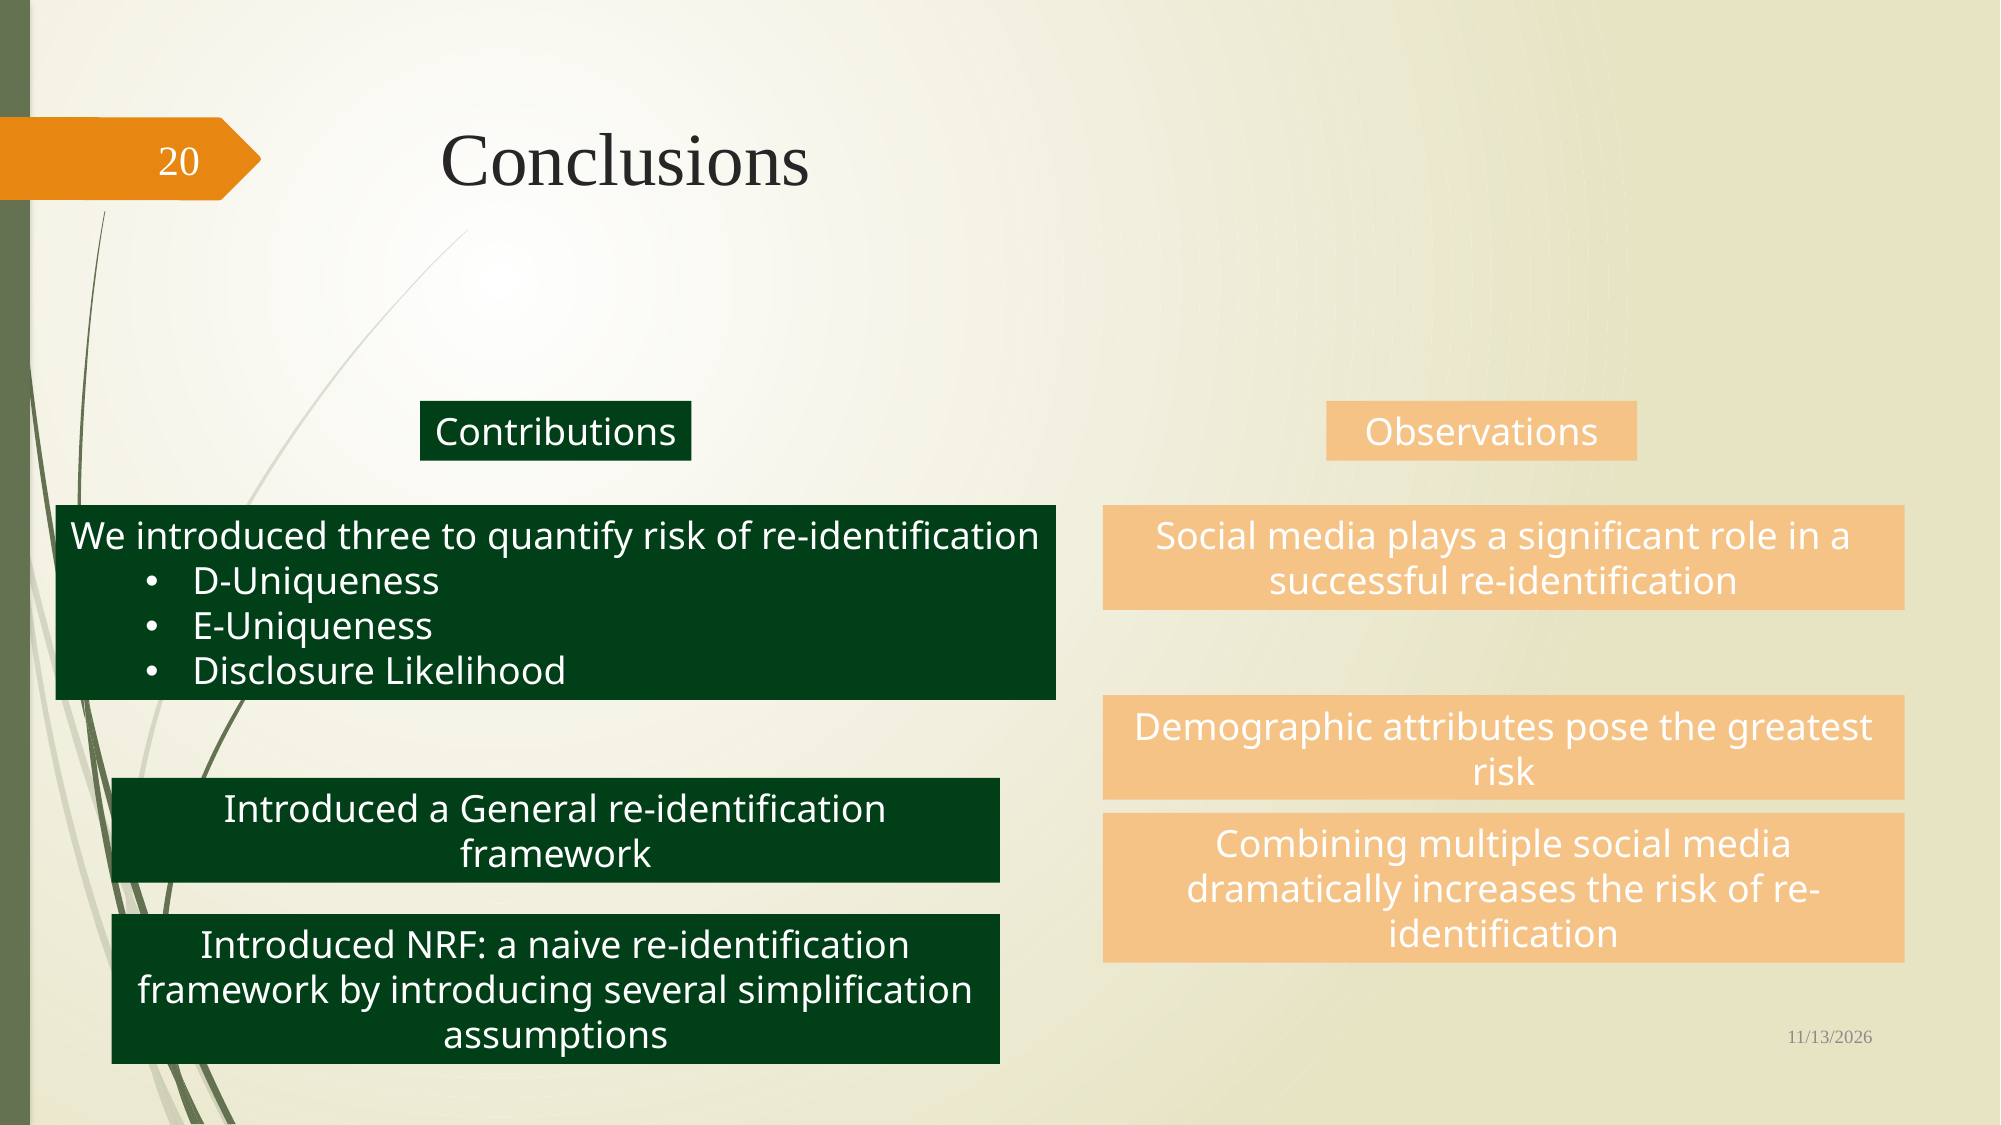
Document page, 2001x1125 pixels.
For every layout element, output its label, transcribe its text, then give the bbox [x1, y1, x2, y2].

text_box Introduced NRF: a naive re-identification framework by introducing several simplification assumptions [111, 914, 1000, 1064]
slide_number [1699, 1005, 1888, 1067]
text_box Combining multiple social media dramatically increases the risk of re-identification [1102, 812, 1905, 963]
text_box Contributions [420, 400, 692, 461]
title Conclusions [425, 102, 1888, 313]
text_box We introduced three to quantify risk of re-identification D-Uniqueness E-Uniqueness Disclosure Likelihood [55, 505, 1056, 700]
text_box Social media plays a significant role in a successful re-identification [1102, 505, 1905, 610]
text_box Introduced a General re-identification framework [111, 777, 1000, 883]
text_box Demographic attributes pose the greatest risk [1102, 695, 1905, 800]
text_box Observations [1326, 400, 1638, 461]
footer https://sites.google.com/site/kantishubhra006/ [424, 1006, 1675, 1067]
slide_number 20 [87, 129, 216, 190]
